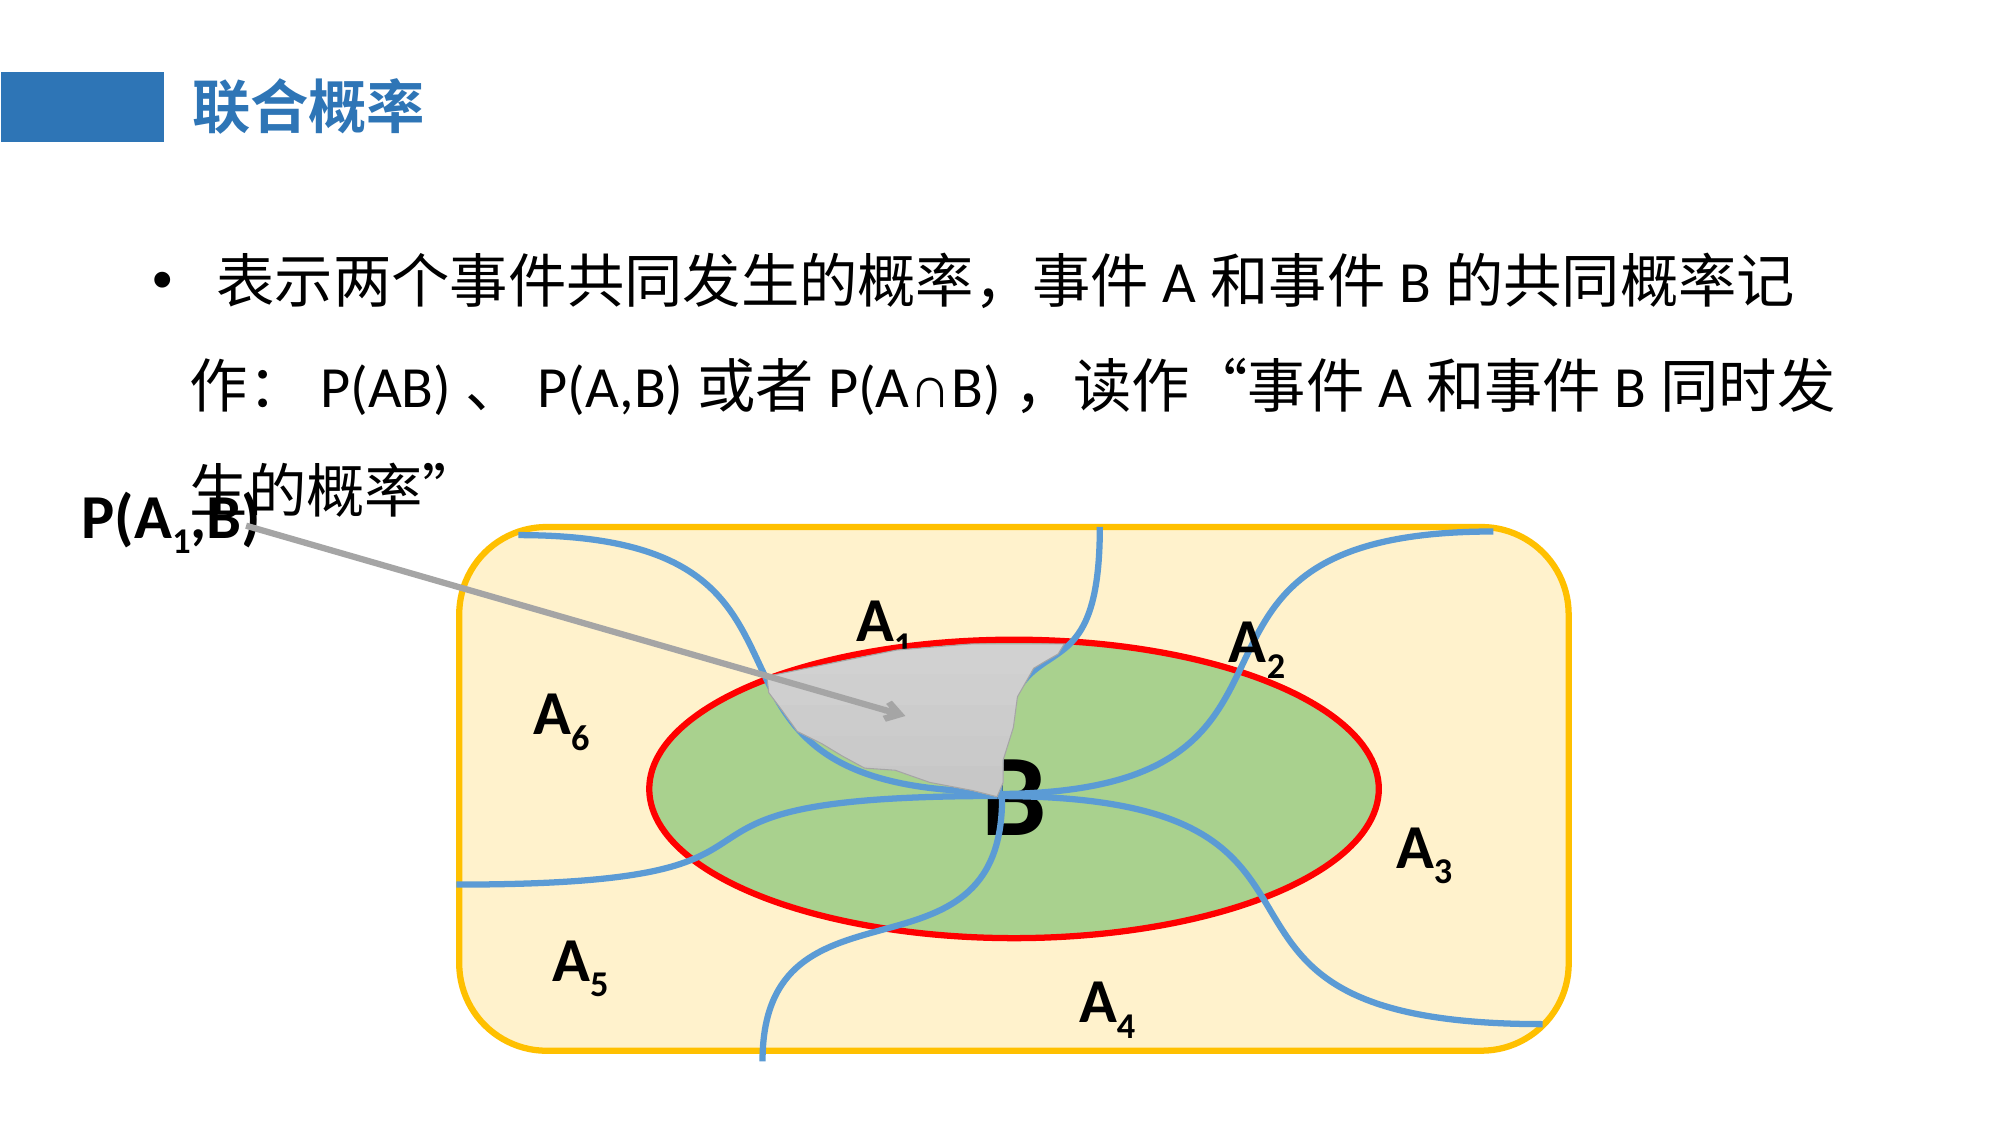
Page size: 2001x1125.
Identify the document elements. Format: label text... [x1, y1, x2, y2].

title 联合概率 [177, 18, 1903, 203]
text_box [456, 526, 1569, 1062]
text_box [246, 525, 906, 716]
text_box P(A1,B) [66, 468, 276, 569]
list 表示两个事件共同发生的概率，事件A和事件B的共同概率记作：P(AB)、P(A,B)或者P(A∩B)，读作“事件A和事件B同时发生的概率” [137, 202, 1863, 1014]
